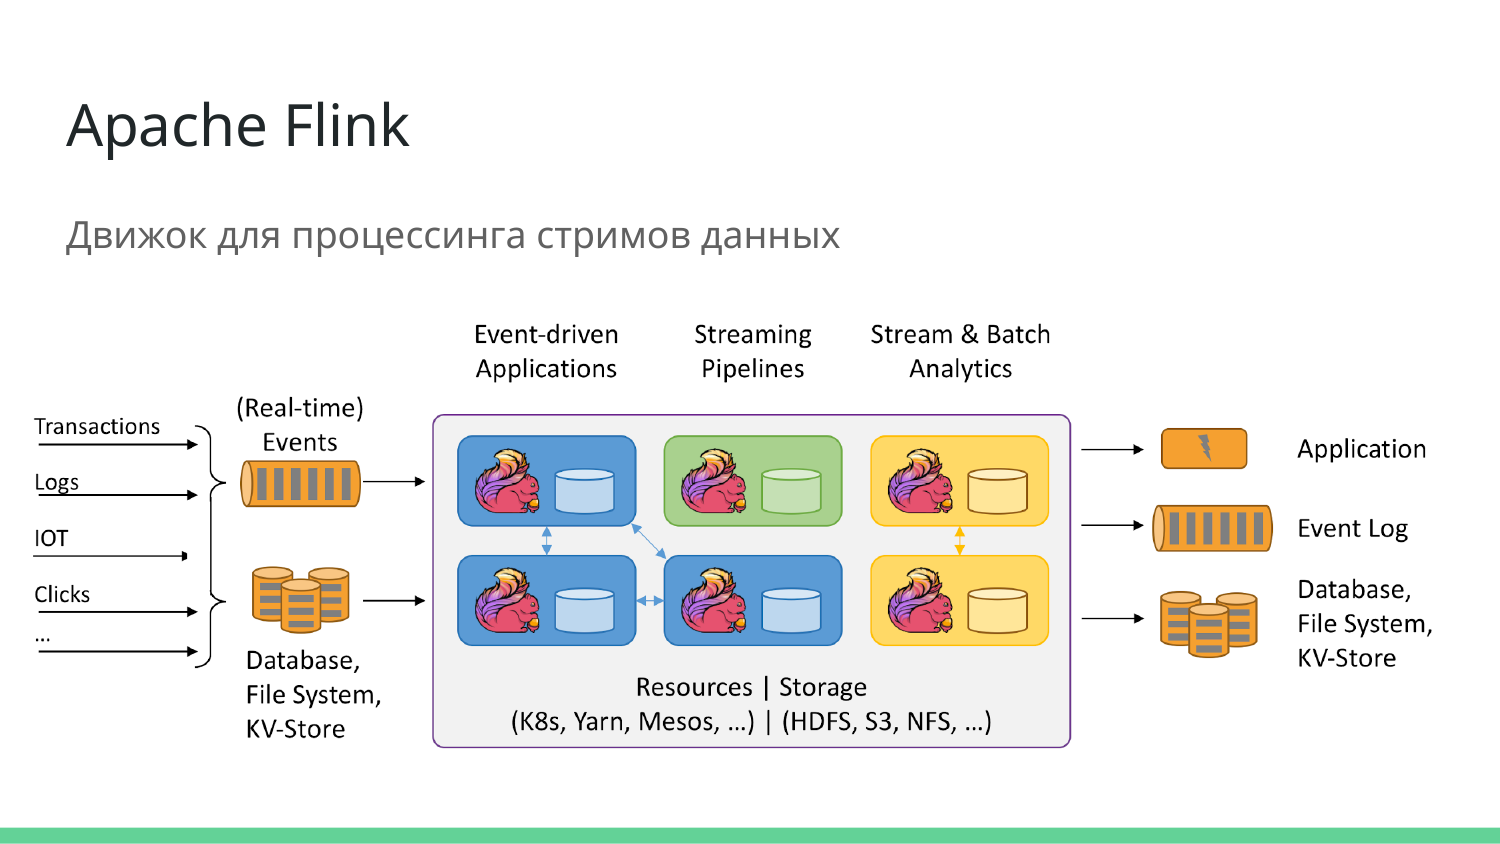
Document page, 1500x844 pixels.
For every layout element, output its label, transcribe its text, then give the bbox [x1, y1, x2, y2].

title Apache Flink [51, 72, 1449, 167]
picture [19, 303, 1451, 774]
list Движок для процессинга стримов данных [51, 189, 1449, 302]
